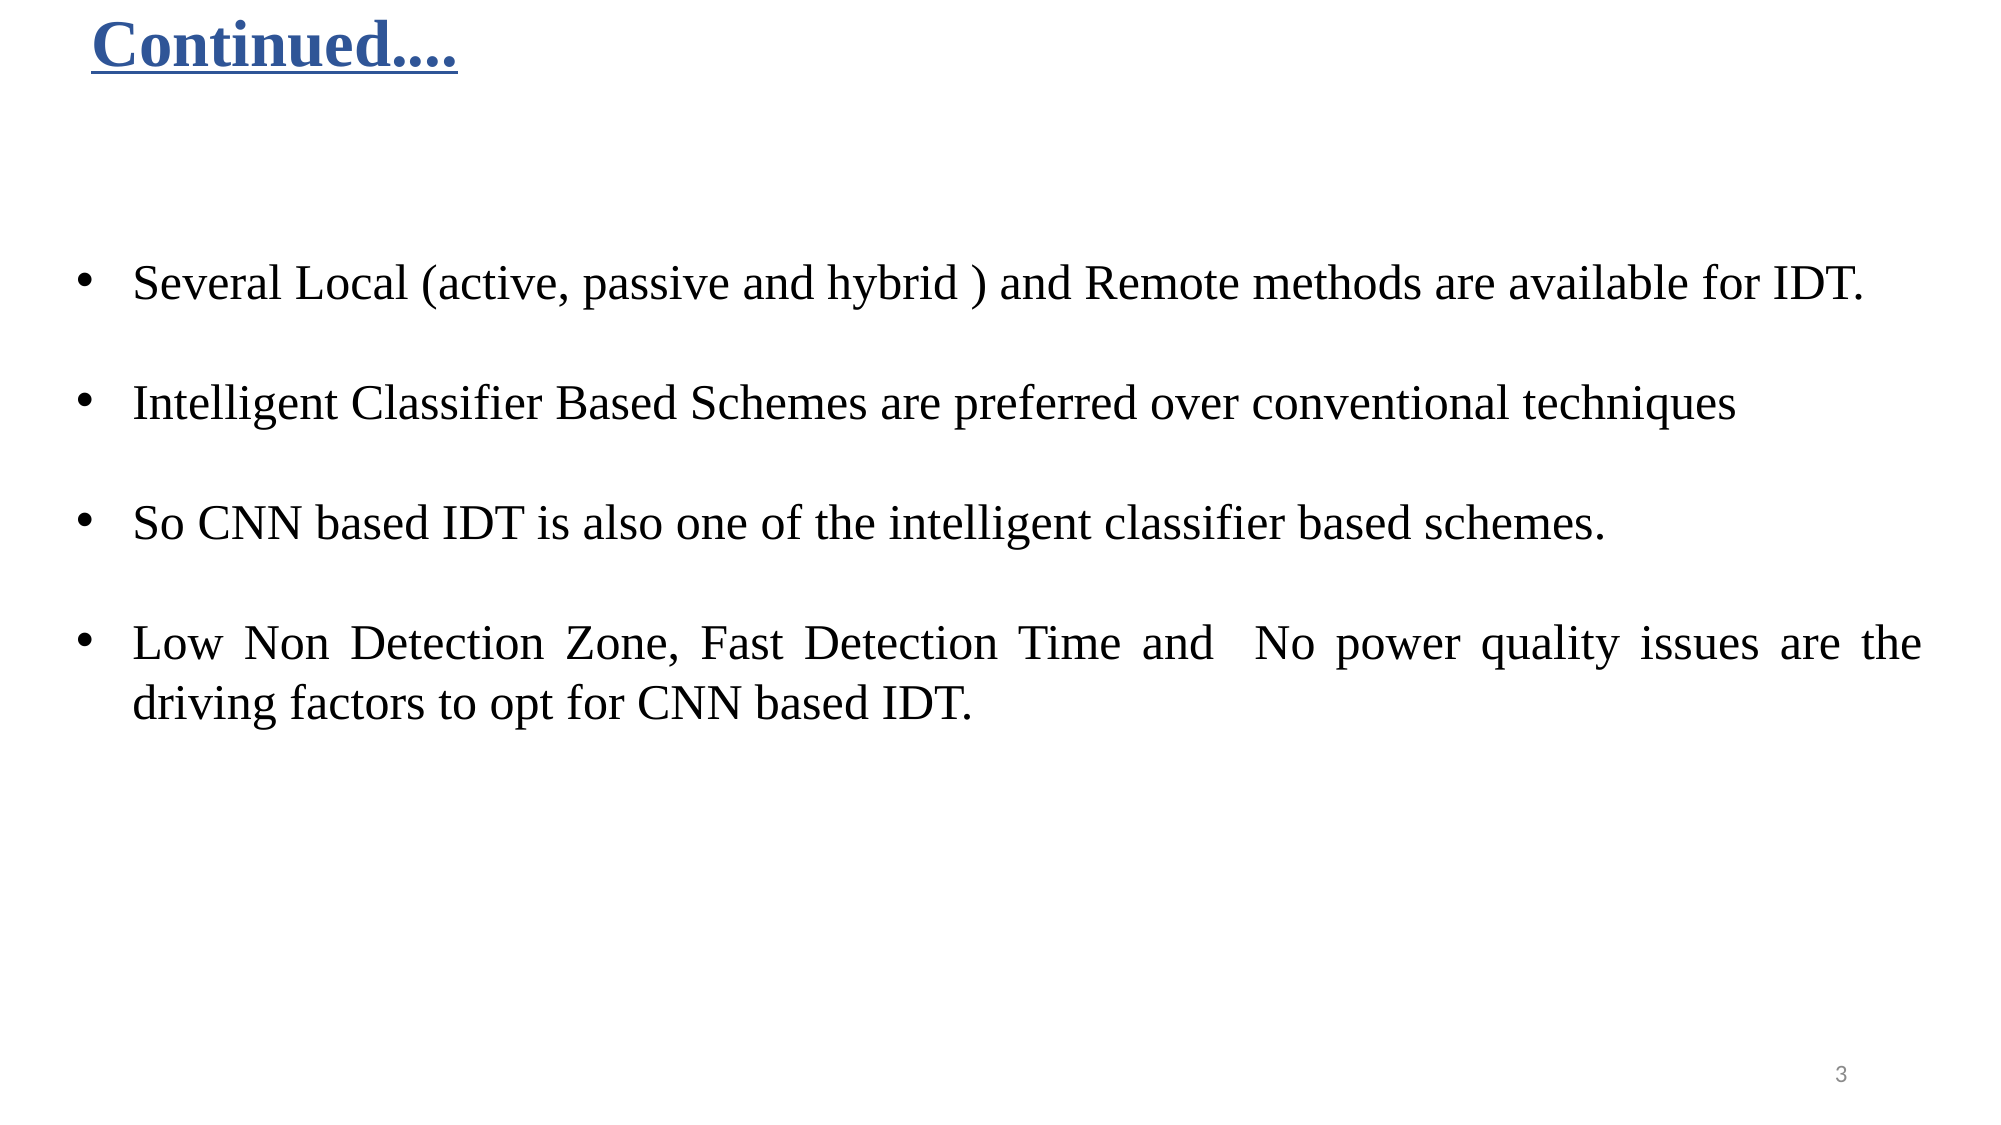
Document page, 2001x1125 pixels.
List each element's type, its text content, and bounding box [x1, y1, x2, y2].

slide_number 3 [1412, 1042, 1863, 1103]
title Continued.... [0, 0, 550, 89]
text_box Several Local (active, passive and hybrid ) and Remote methods are available for IDT. Intelligent Classifier Based Schemes are preferred over conventional techniques So CNN based IDT is also one of the intelligent classifier based schemes. Low Non Detection Zone, Fast Detection Time and No power quality issues are the driving factors to opt for CNN based IDT. [61, 242, 1939, 978]
